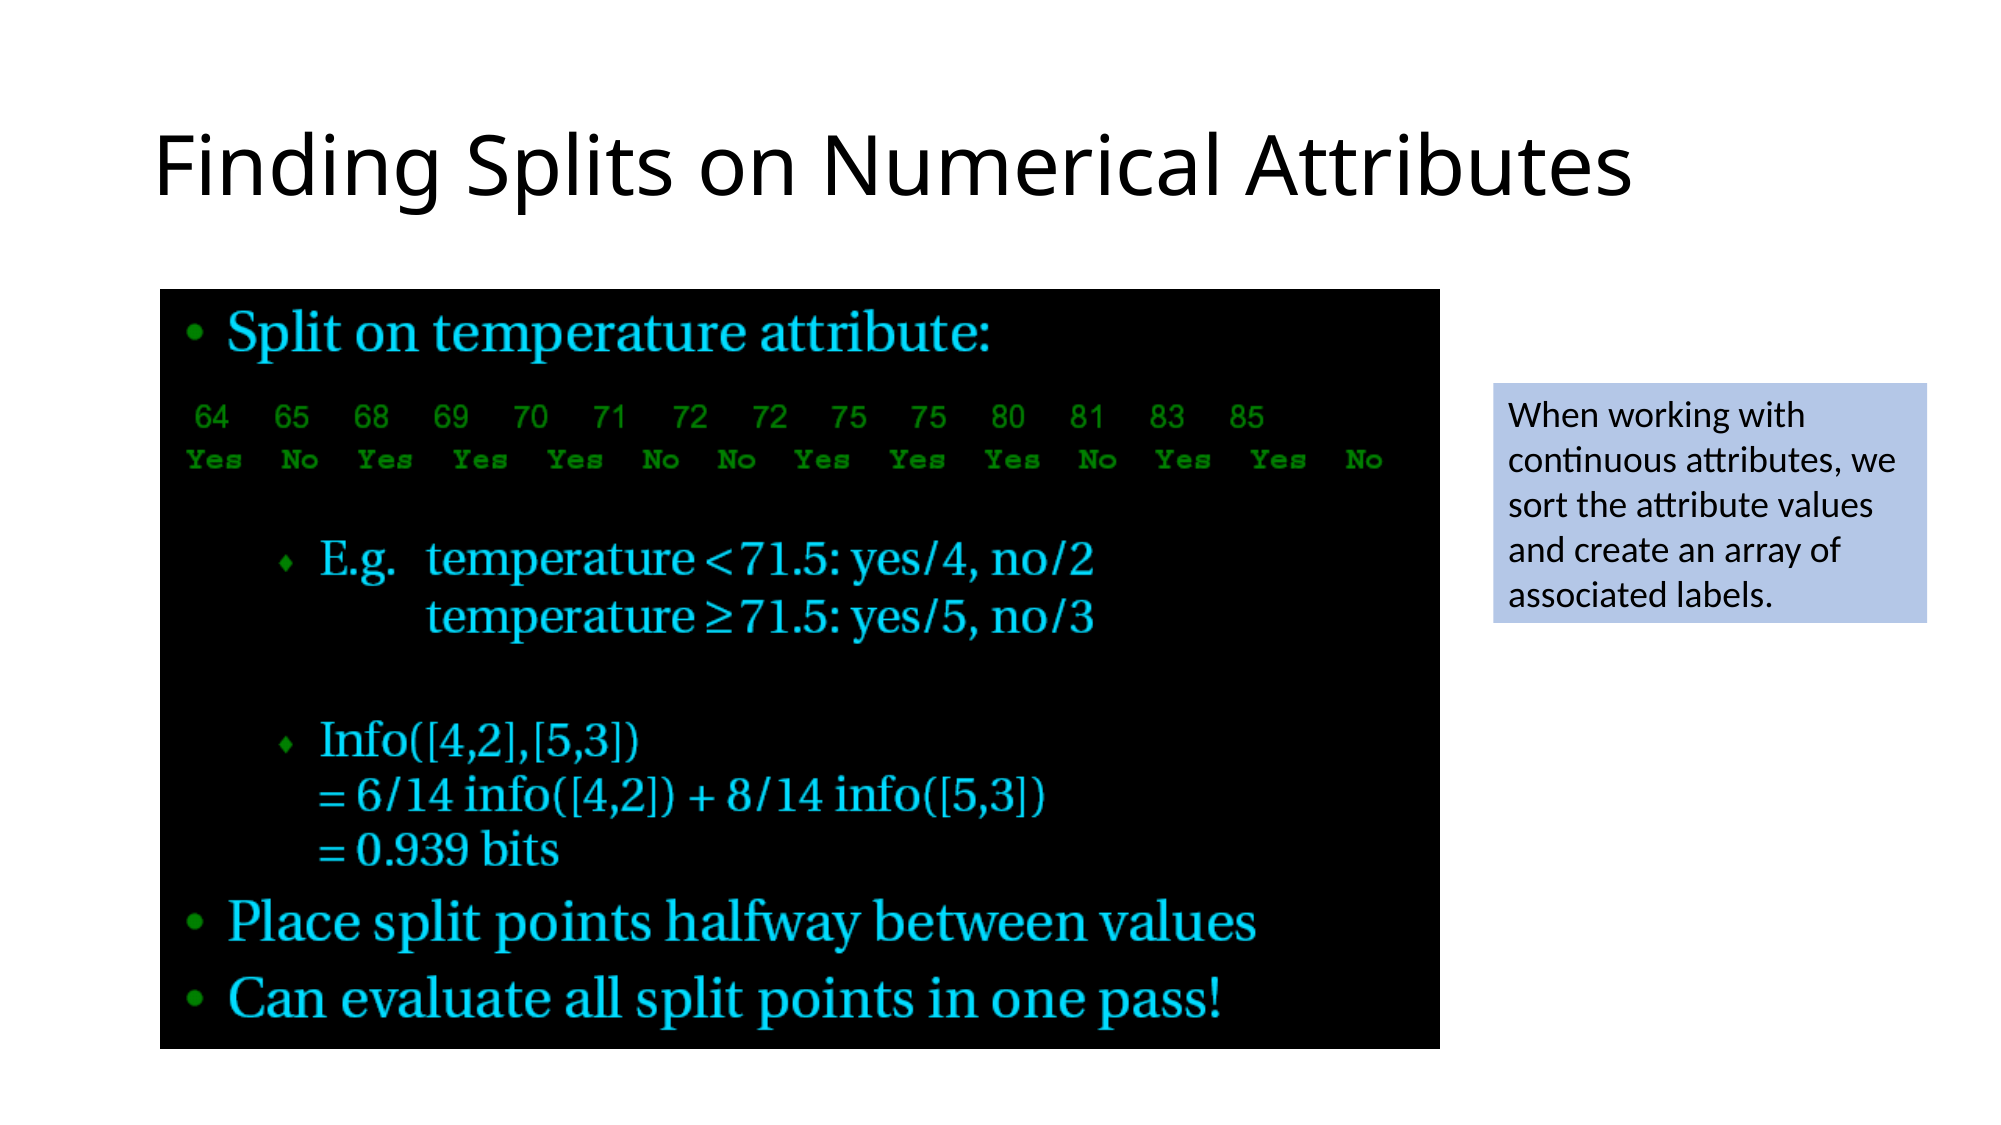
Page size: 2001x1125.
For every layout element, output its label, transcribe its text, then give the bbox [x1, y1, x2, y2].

picture [160, 289, 1440, 1049]
text_box When working with continuous attributes, we sort the attribute values and create an array of associated labels. [1493, 383, 1928, 623]
title Finding Splits on Numerical Attributes [137, 59, 1863, 278]
